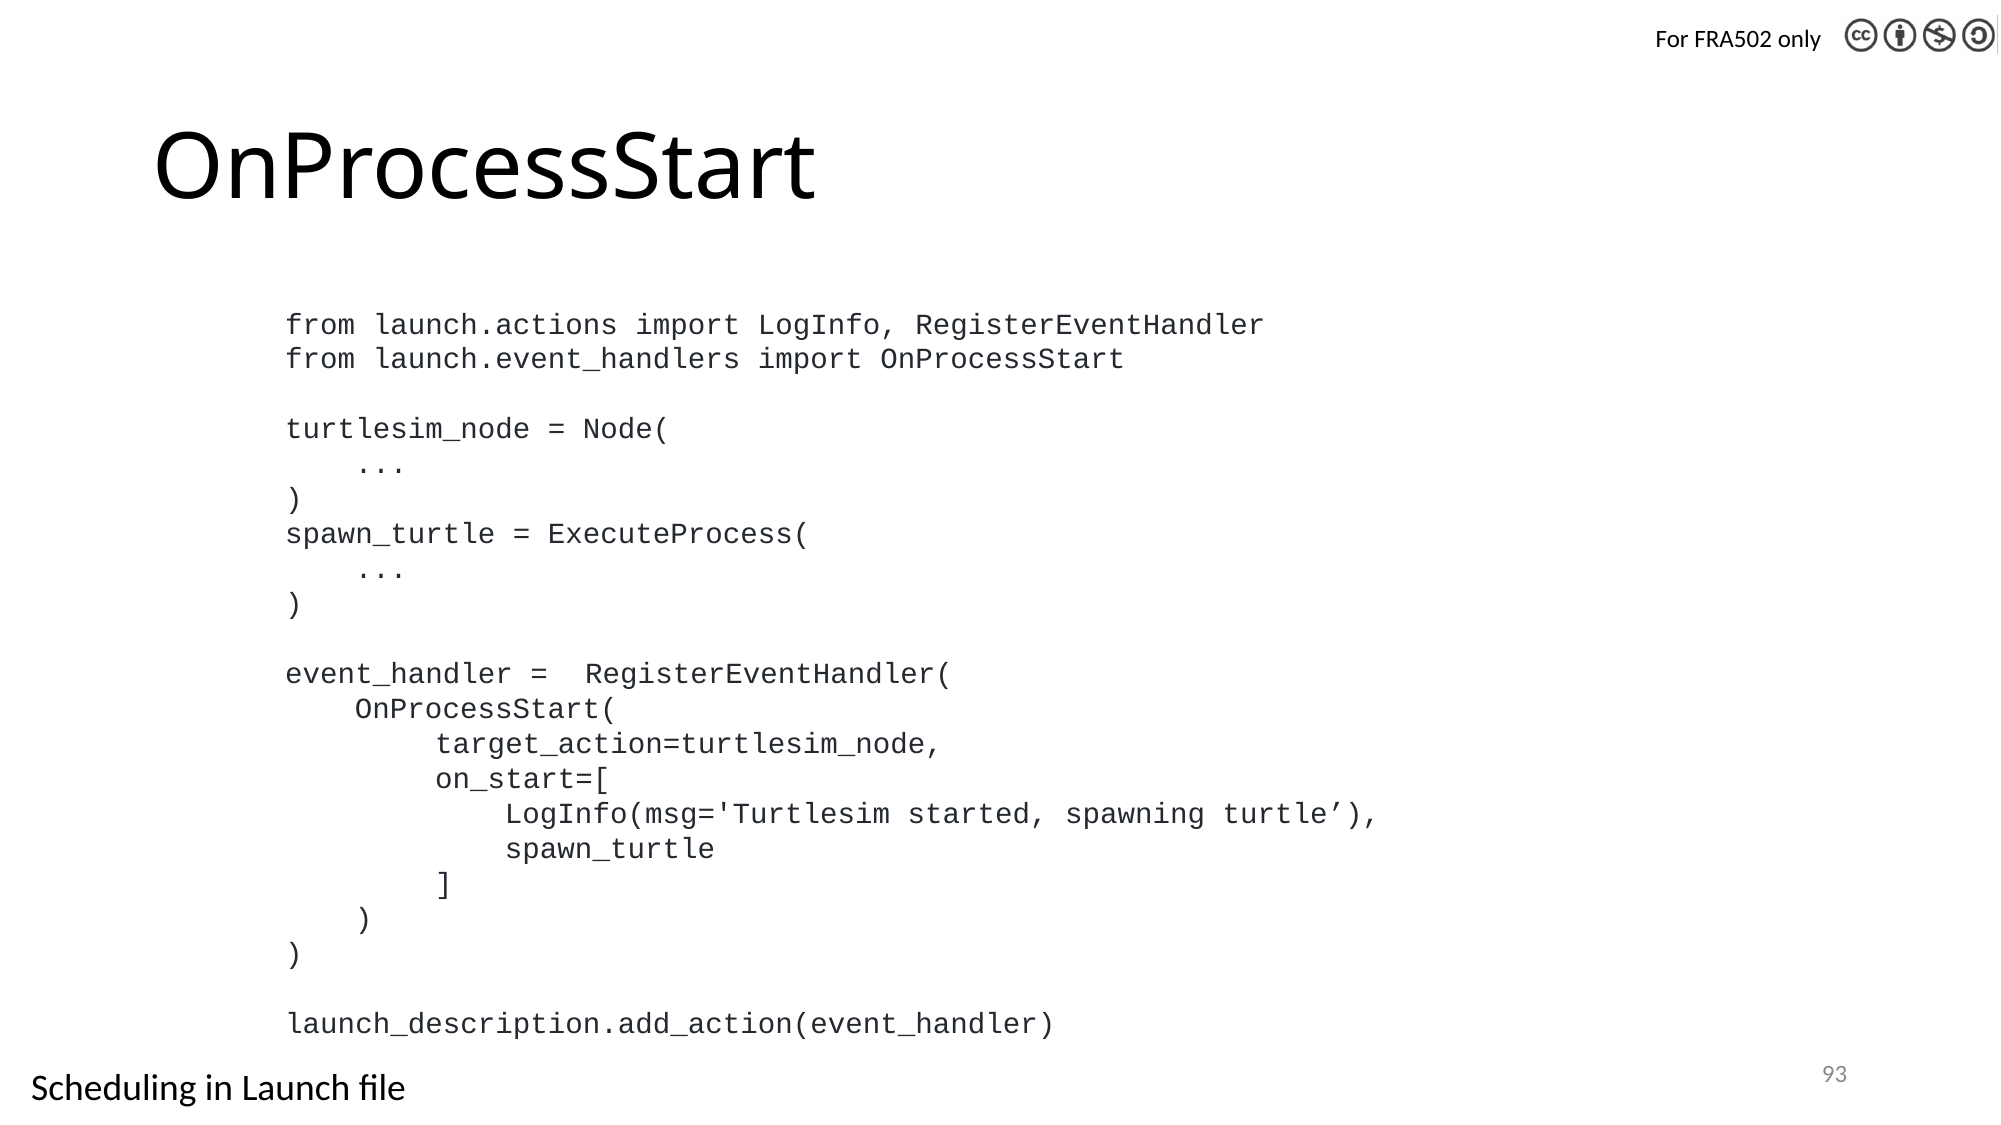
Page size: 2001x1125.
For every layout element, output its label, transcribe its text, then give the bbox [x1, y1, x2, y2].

text_box Scheduling in Launch file [16, 1055, 727, 1116]
text_box For FRA502 only [1640, 15, 1892, 60]
text_box from launch.actions import LogInfo, RegisterEventHandler from launch.event_handlers import OnProcessStart turtlesim_node = Node( ... ) spawn_turtle = ExecuteProcess( ... ) event_handler = RegisterEventHandler( OnProcessStart( target_action=turtlesim_node, on_start=[ LogInfo(msg='Turtlesim started, spawning turtle’), spawn_turtle ] ) ) launch_description.add_action(event_handler) [270, 297, 1613, 1082]
slide_number 93 [1412, 1042, 1863, 1103]
title OnProcessStart [137, 59, 1863, 278]
picture [1839, 15, 2001, 54]
